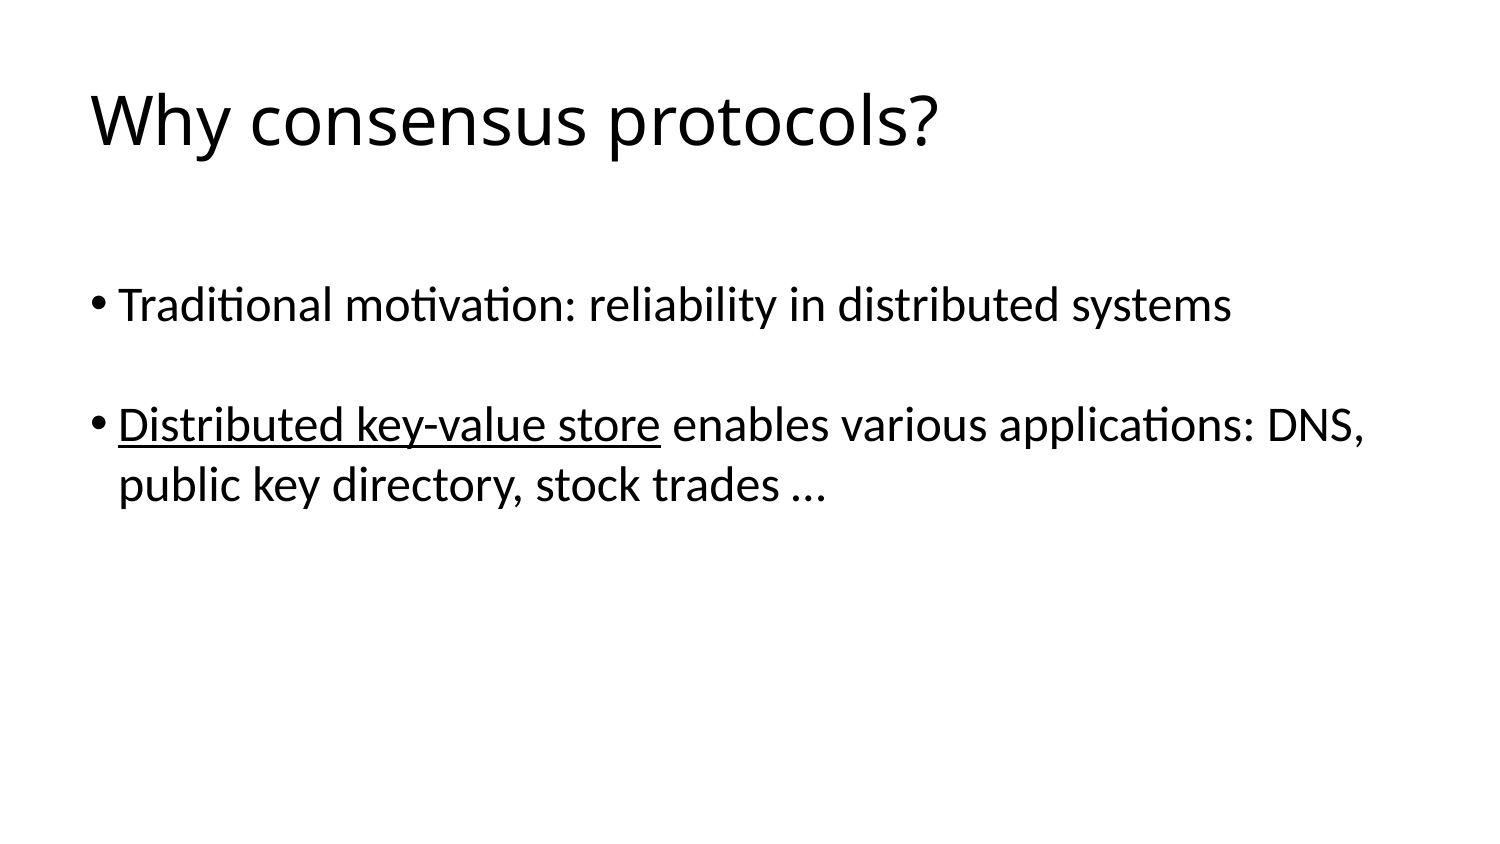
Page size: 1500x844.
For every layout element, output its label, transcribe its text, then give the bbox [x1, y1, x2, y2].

title Why consensus protocols? [75, 33, 1425, 175]
list Traditional motivation: reliability in distributed systems Distributed key-value store enables various applications: DNS, public key directory, stock trades … [75, 196, 1425, 808]
